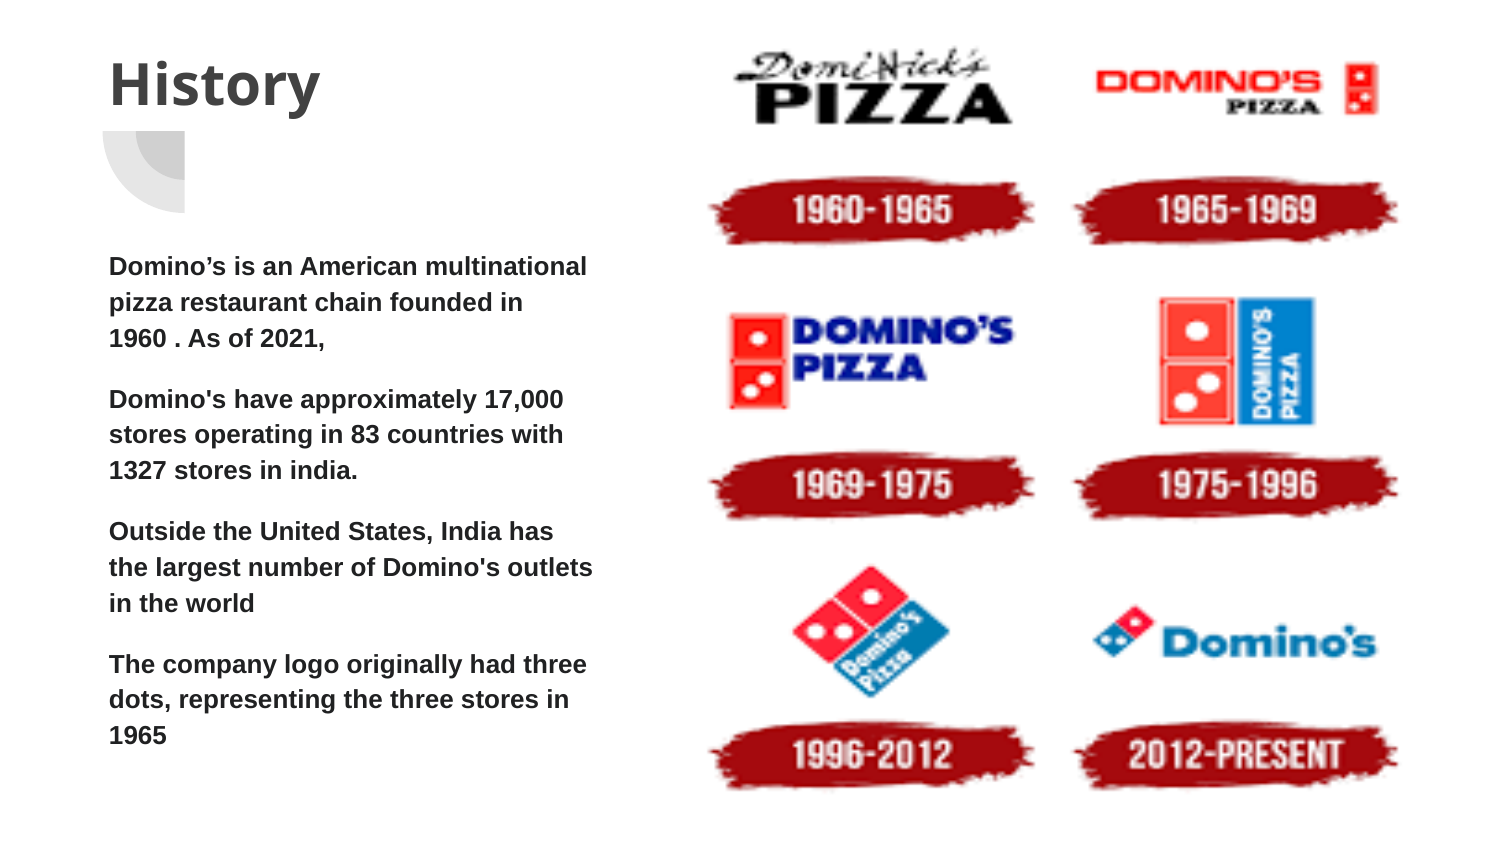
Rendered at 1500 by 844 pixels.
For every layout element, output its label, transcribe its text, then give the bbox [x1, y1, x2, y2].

title History [93, 32, 686, 197]
list Domino’s is an American multinational pizza restaurant chain founded in 1960 . As of 2021, Domino's have approximately 17,000 stores operating in 83 countries with 1327 stores in india. Outside the United States, India has the largest number of Domino's outlets in the world The company logo originally had three dots, representing the three stores in 1965 [93, 229, 616, 770]
picture [691, 12, 1417, 810]
